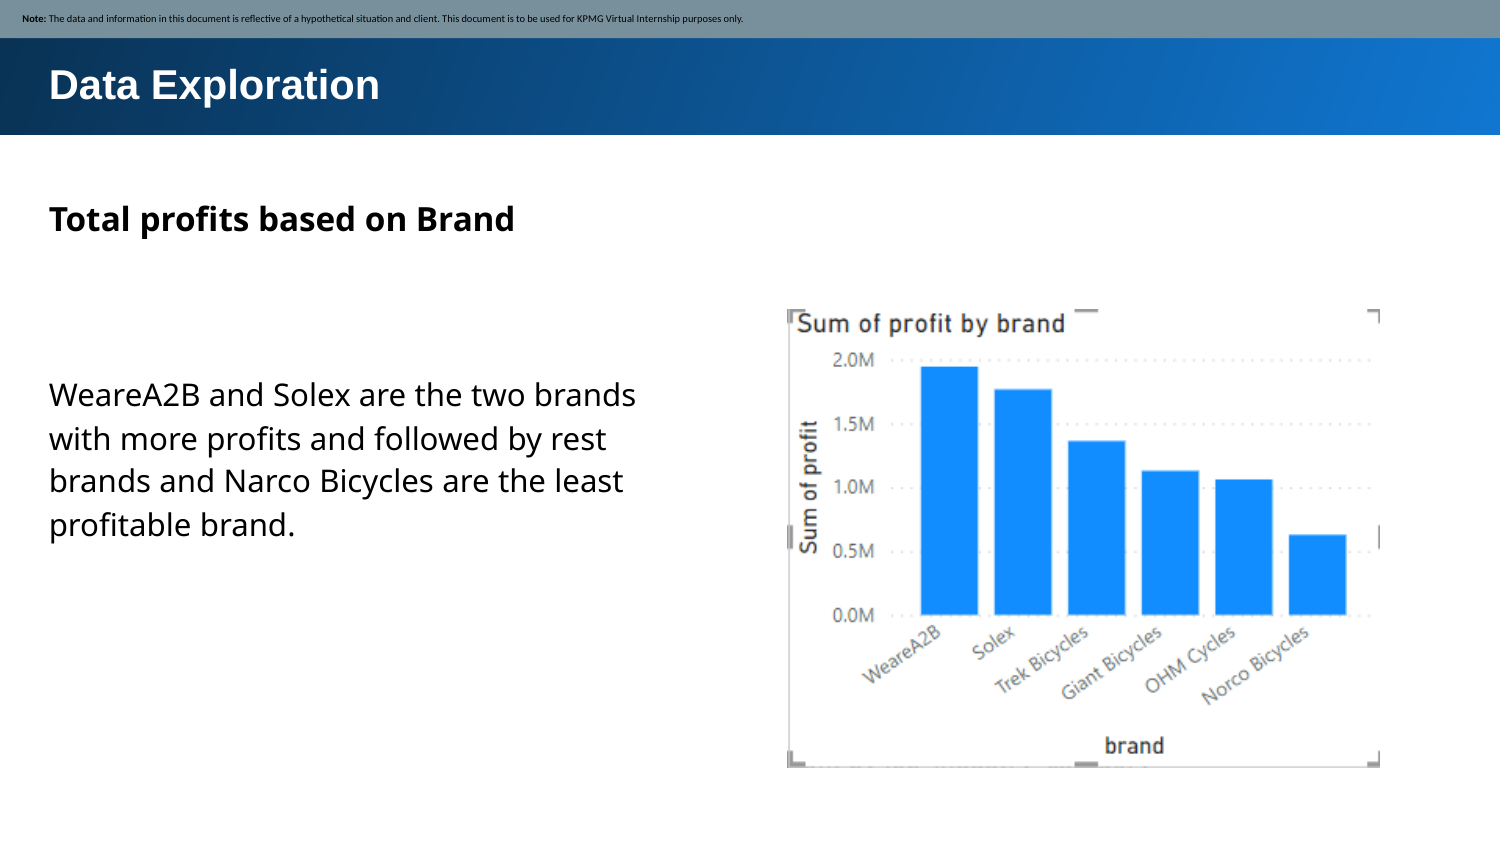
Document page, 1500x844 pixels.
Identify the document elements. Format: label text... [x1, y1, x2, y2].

text_box WeareA2B and Solex are the two brands with more profits and followed by rest brands and Narco Bicycles are the least profitable brand. [33, 355, 712, 558]
text_box Note: The data and information in this document is reflective of a hypothetical situation and client. This document is to be used for KPMG Virtual Internship purposes only. [0, 0, 1500, 39]
text_box [0, 39, 1500, 135]
text_box Total profits based on Brand [33, 177, 1439, 254]
picture [787, 309, 1380, 768]
text_box Data Exploration [33, 43, 1439, 124]
